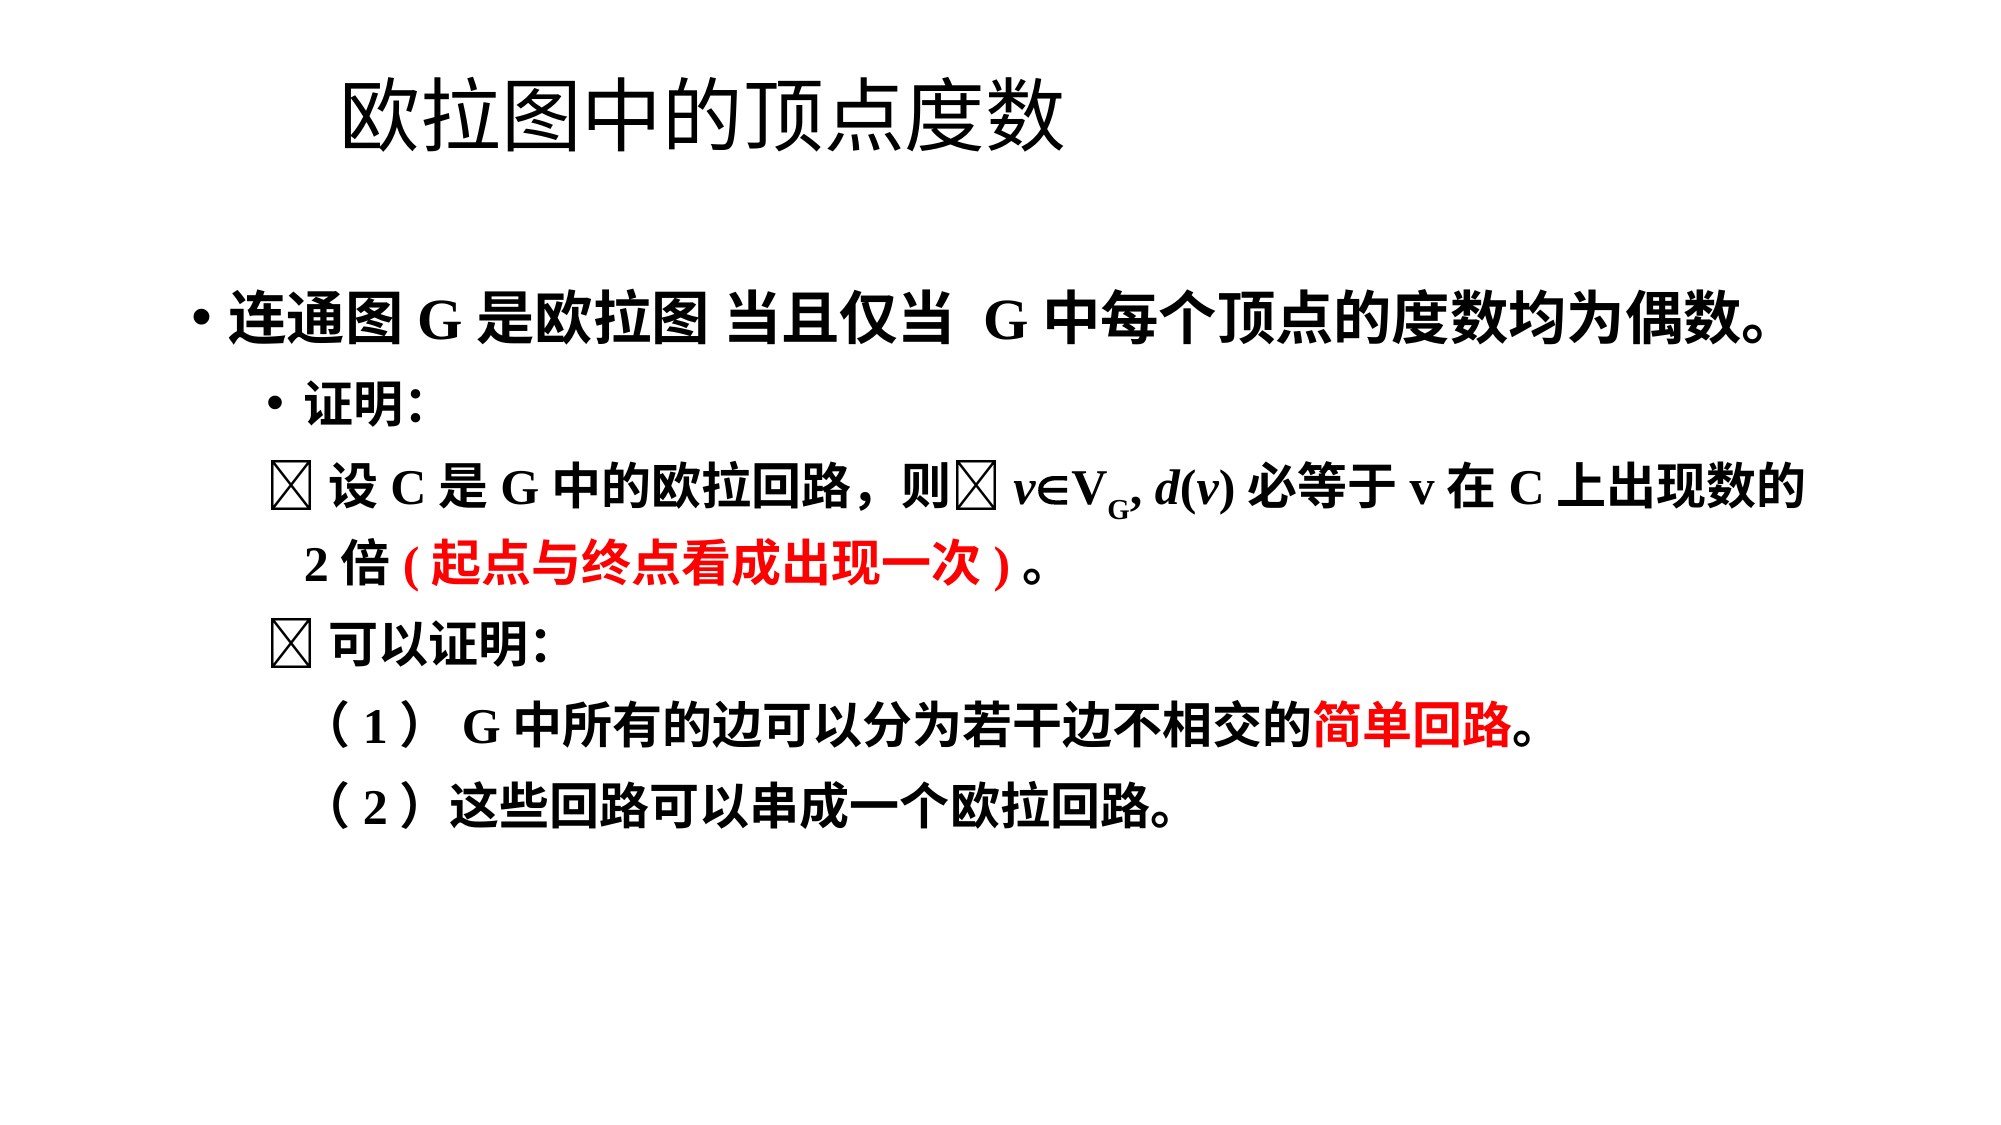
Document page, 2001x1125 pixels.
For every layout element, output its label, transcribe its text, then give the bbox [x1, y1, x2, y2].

list 连通图G是欧拉图 当且仅当 G中每个顶点的度数均为偶数。 证明： 设C是G中的欧拉回路，则vVG, d(v)必等于v在C上出现数的2倍(起点与终点看成出现一次)。 可以证明： （1）G中所有的边可以分为若干边不相交的简单回路。 （2）这些回路可以串成一个欧拉回路。 [176, 267, 1836, 1047]
title 欧拉图中的顶点度数 [324, 34, 1139, 205]
